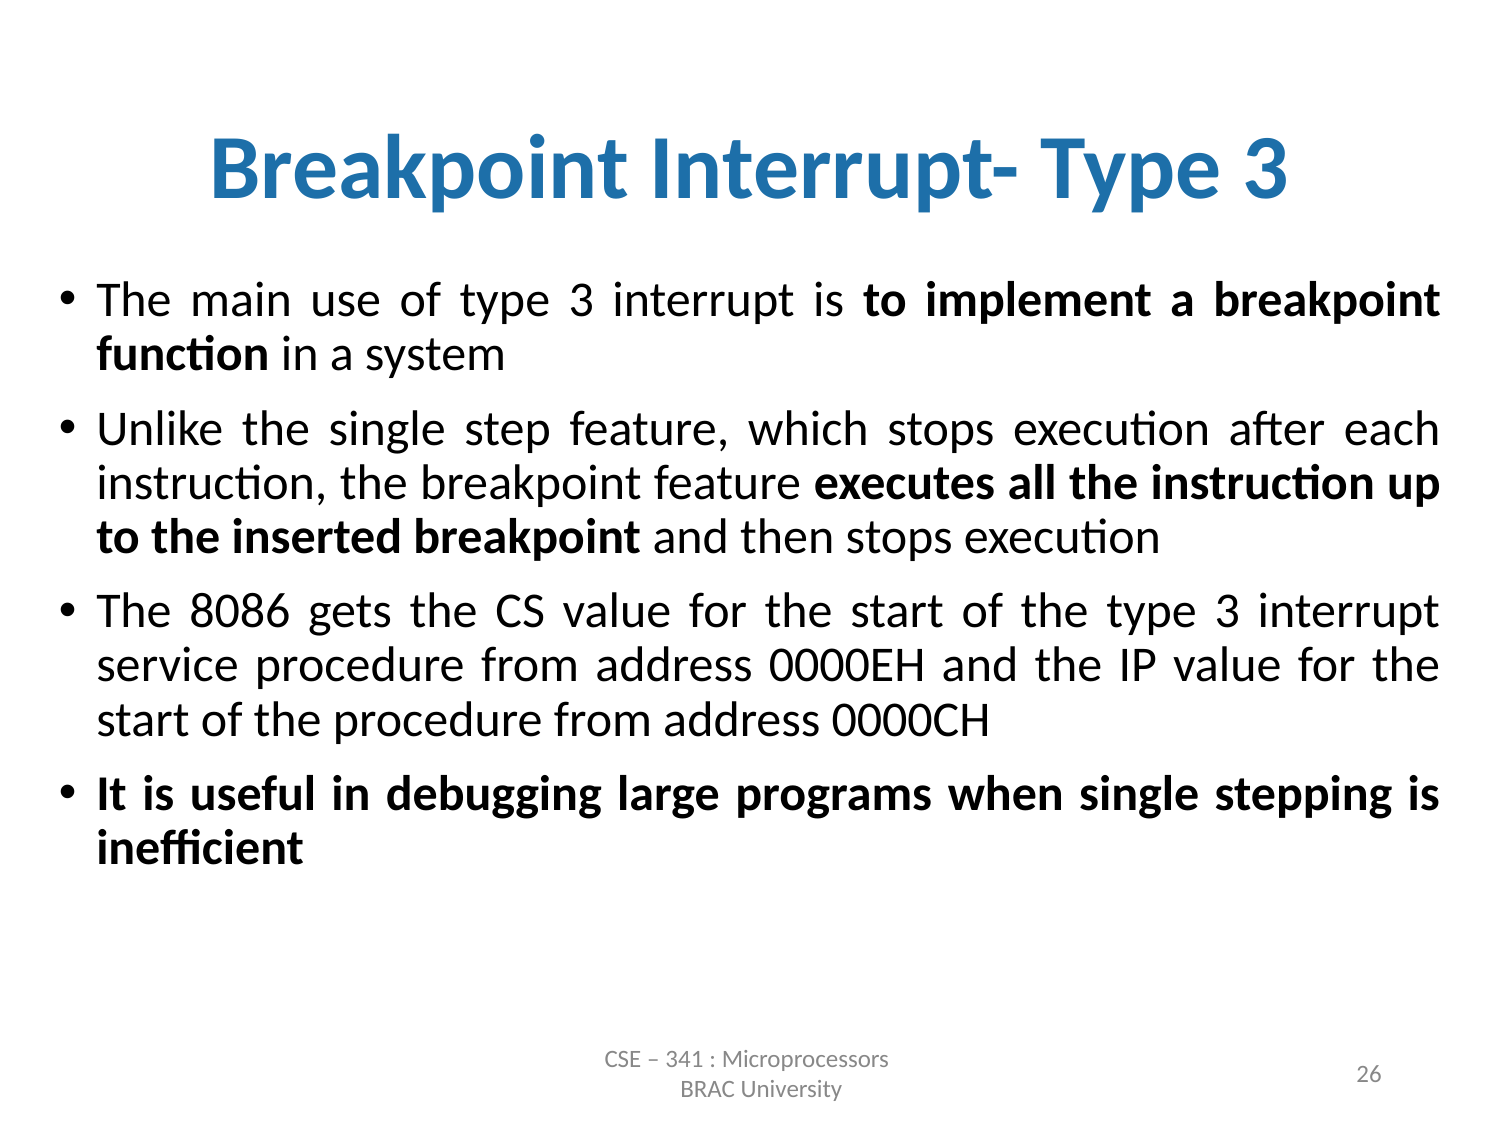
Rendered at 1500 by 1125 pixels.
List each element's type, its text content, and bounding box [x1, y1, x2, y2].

title Breakpoint Interrupt- Type 3 [103, 59, 1397, 265]
footer CSE – 341 : Microprocessors BRAC University [496, 1042, 1004, 1103]
slide_number ‹#› [1059, 1042, 1397, 1103]
list The main use of type 3 interrupt is to implement a breakpoint function in a system Unlike the single step feature, which stops execution after each instruction, the breakpoint feature executes all the instruction up to the inserted breakpoint and then stops execution The 8086 gets the CS value for the start of the type 3 interrupt service procedure from address 0000EH and the IP value for the start of the procedure from address 0000CH It is useful in debugging large programs when single stepping is inefficient [43, 265, 1457, 1108]
